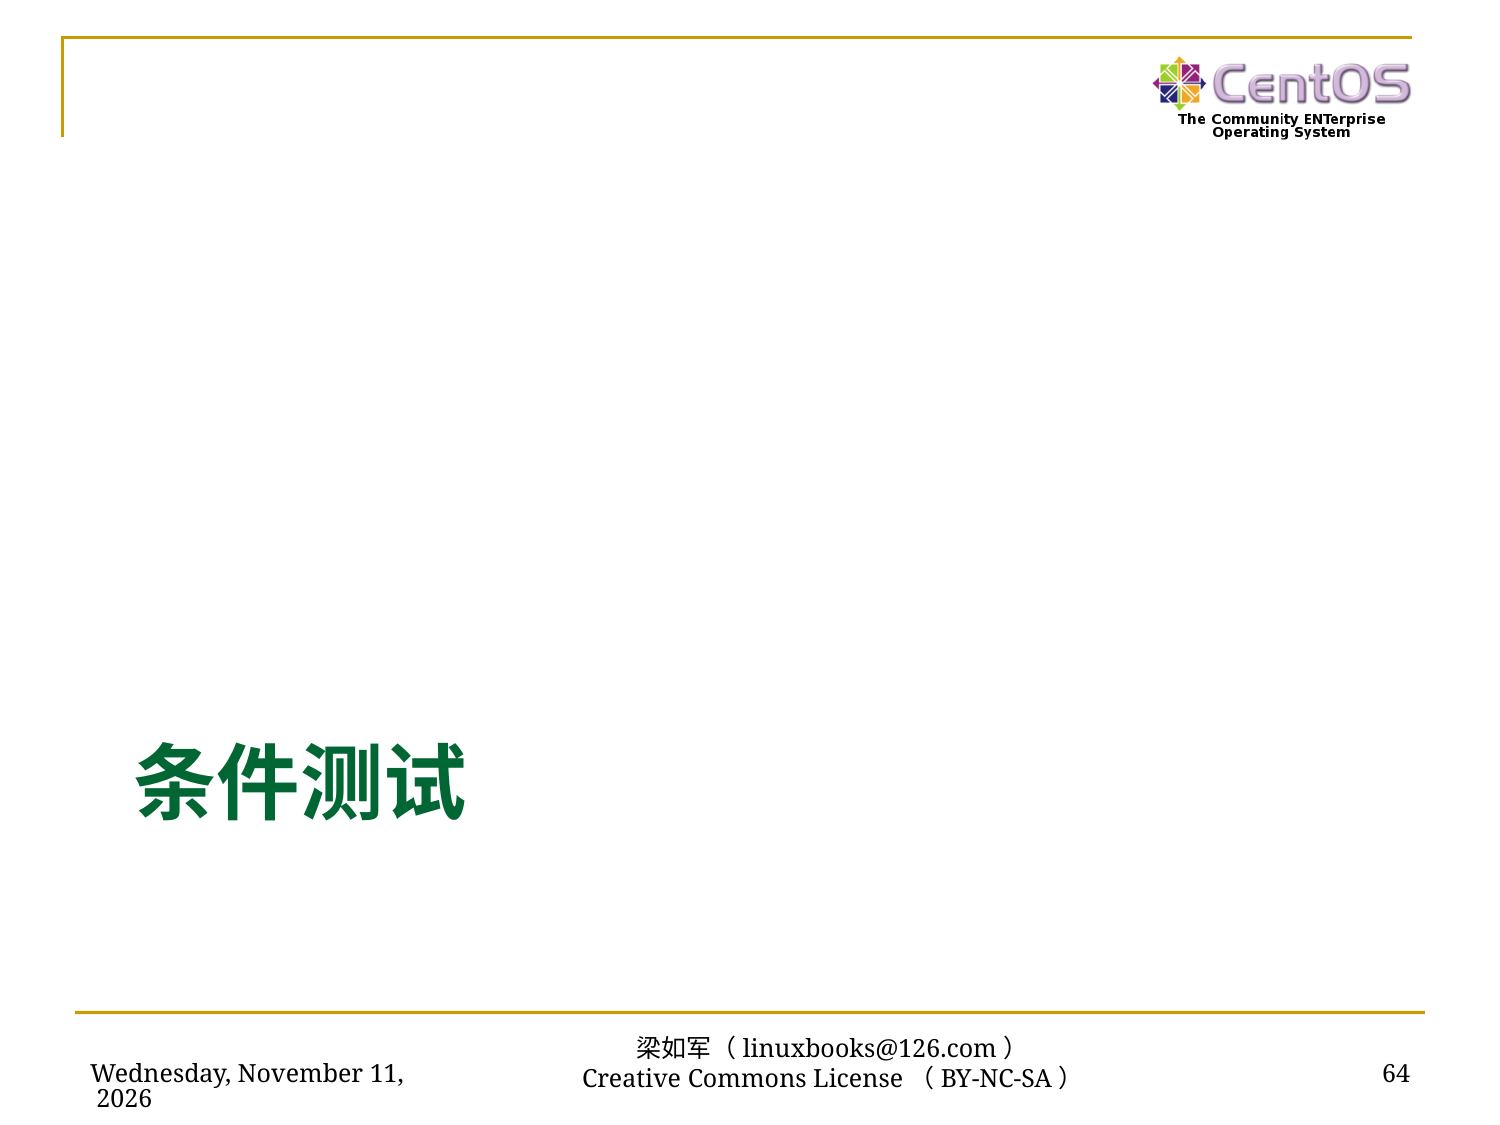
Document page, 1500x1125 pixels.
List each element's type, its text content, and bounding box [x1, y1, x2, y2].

slide_number 64 [1074, 1023, 1426, 1100]
footer 梁如军（linuxbooks@126.com） Creative Commons License（BY-NC-SA） [395, 1024, 1270, 1101]
picture [1151, 54, 1412, 140]
title 条件测试 [118, 722, 1394, 947]
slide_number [74, 1023, 426, 1100]
